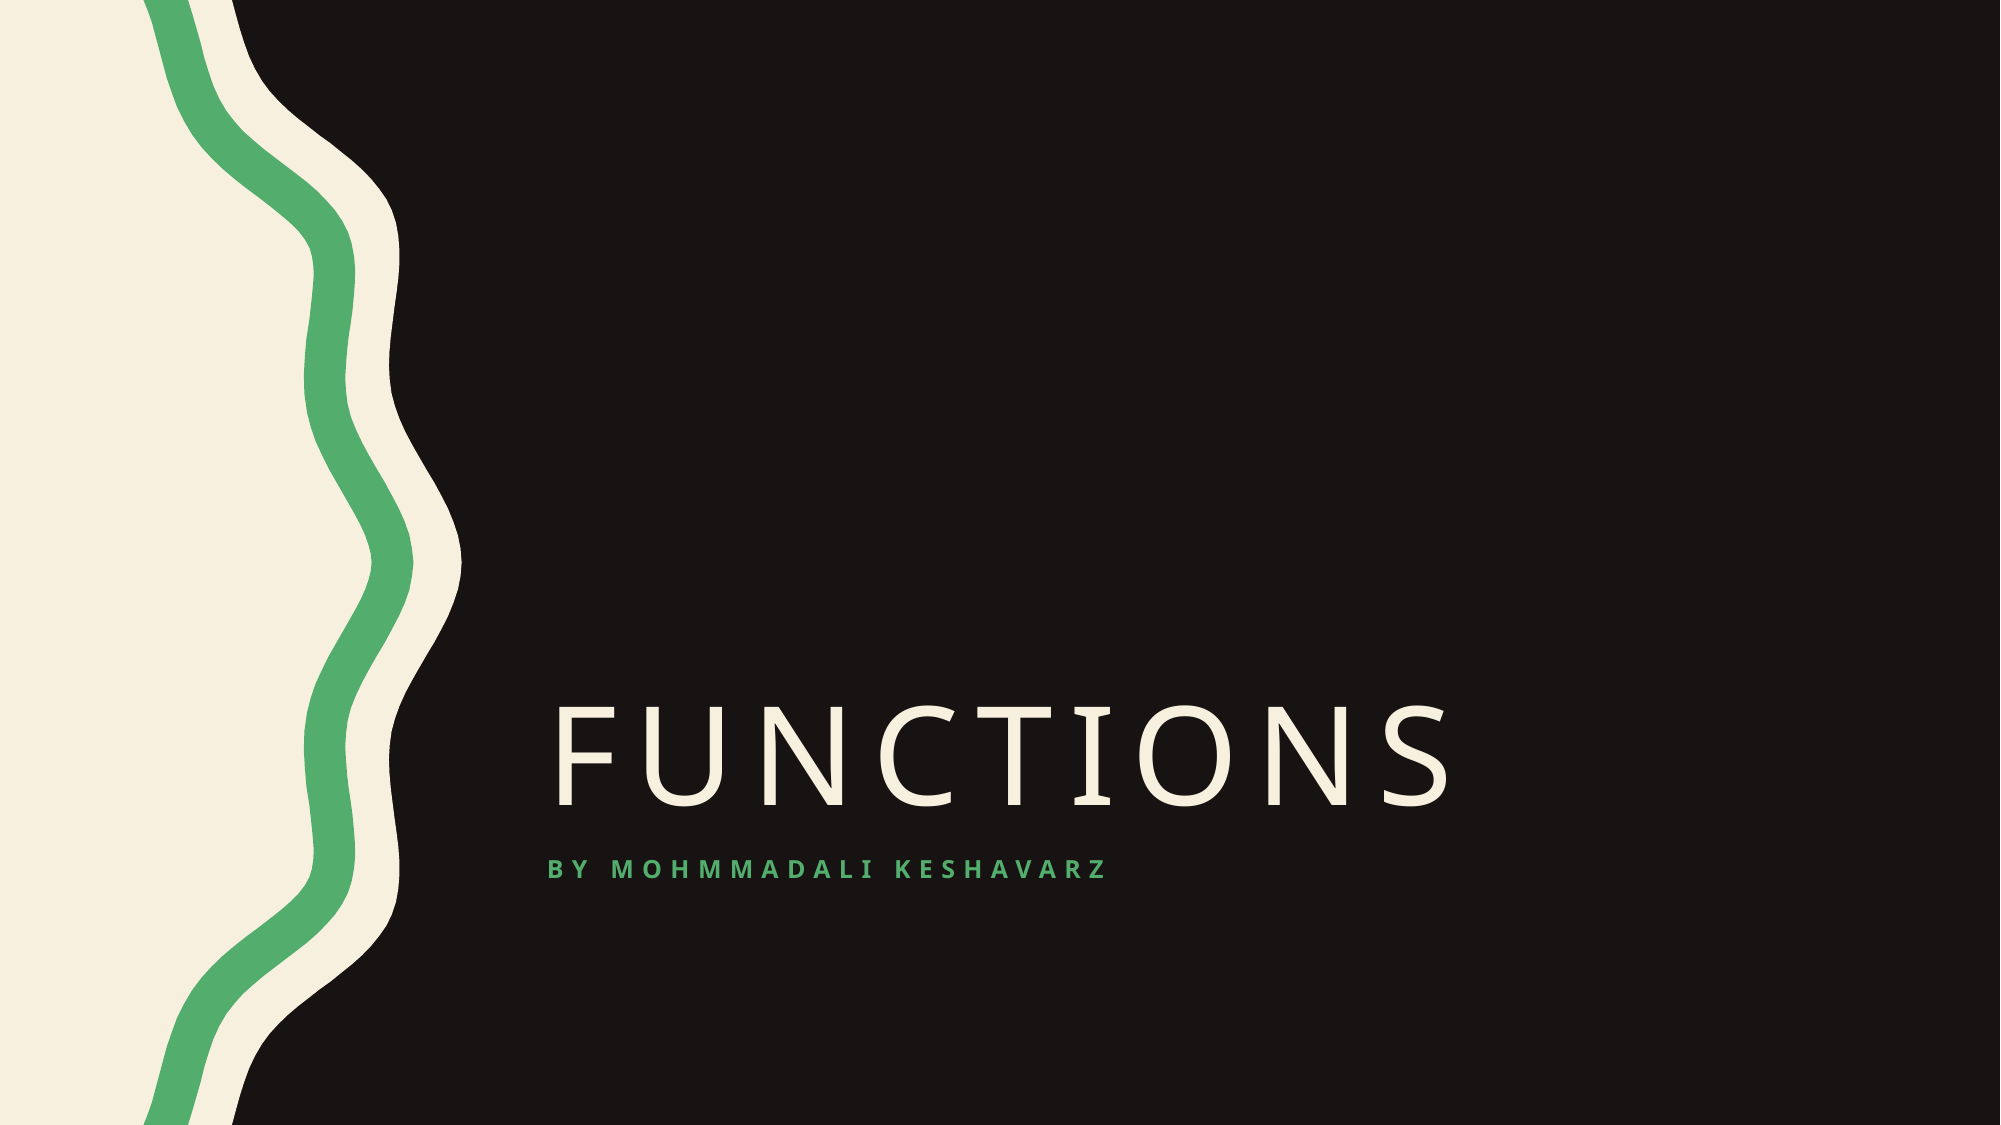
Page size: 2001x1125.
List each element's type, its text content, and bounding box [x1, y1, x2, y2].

list By Mohmmadali keshavarz [531, 846, 1684, 1003]
title functions [531, 176, 1875, 843]
